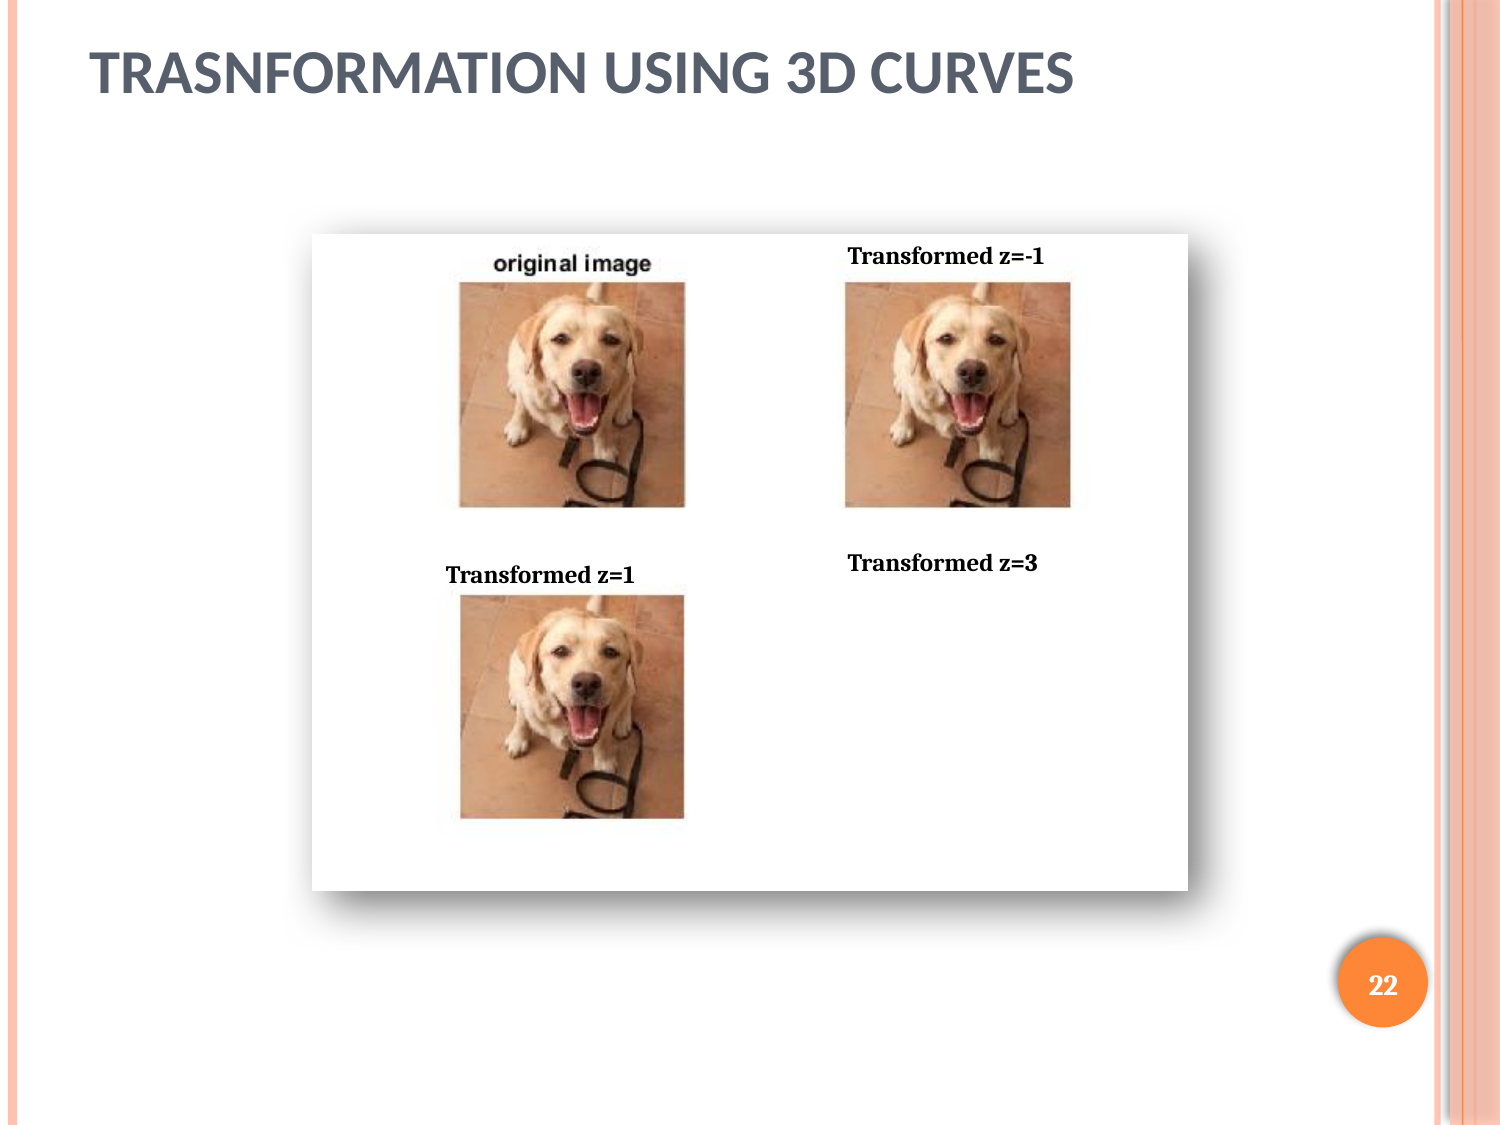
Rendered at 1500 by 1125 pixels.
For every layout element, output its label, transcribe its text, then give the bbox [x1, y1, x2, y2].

list [75, 125, 1425, 1005]
slide_number 22 [1333, 940, 1434, 1027]
title TRASNFORMATION USING 3D CURVES [75, 0, 1425, 114]
picture [312, 234, 1188, 891]
